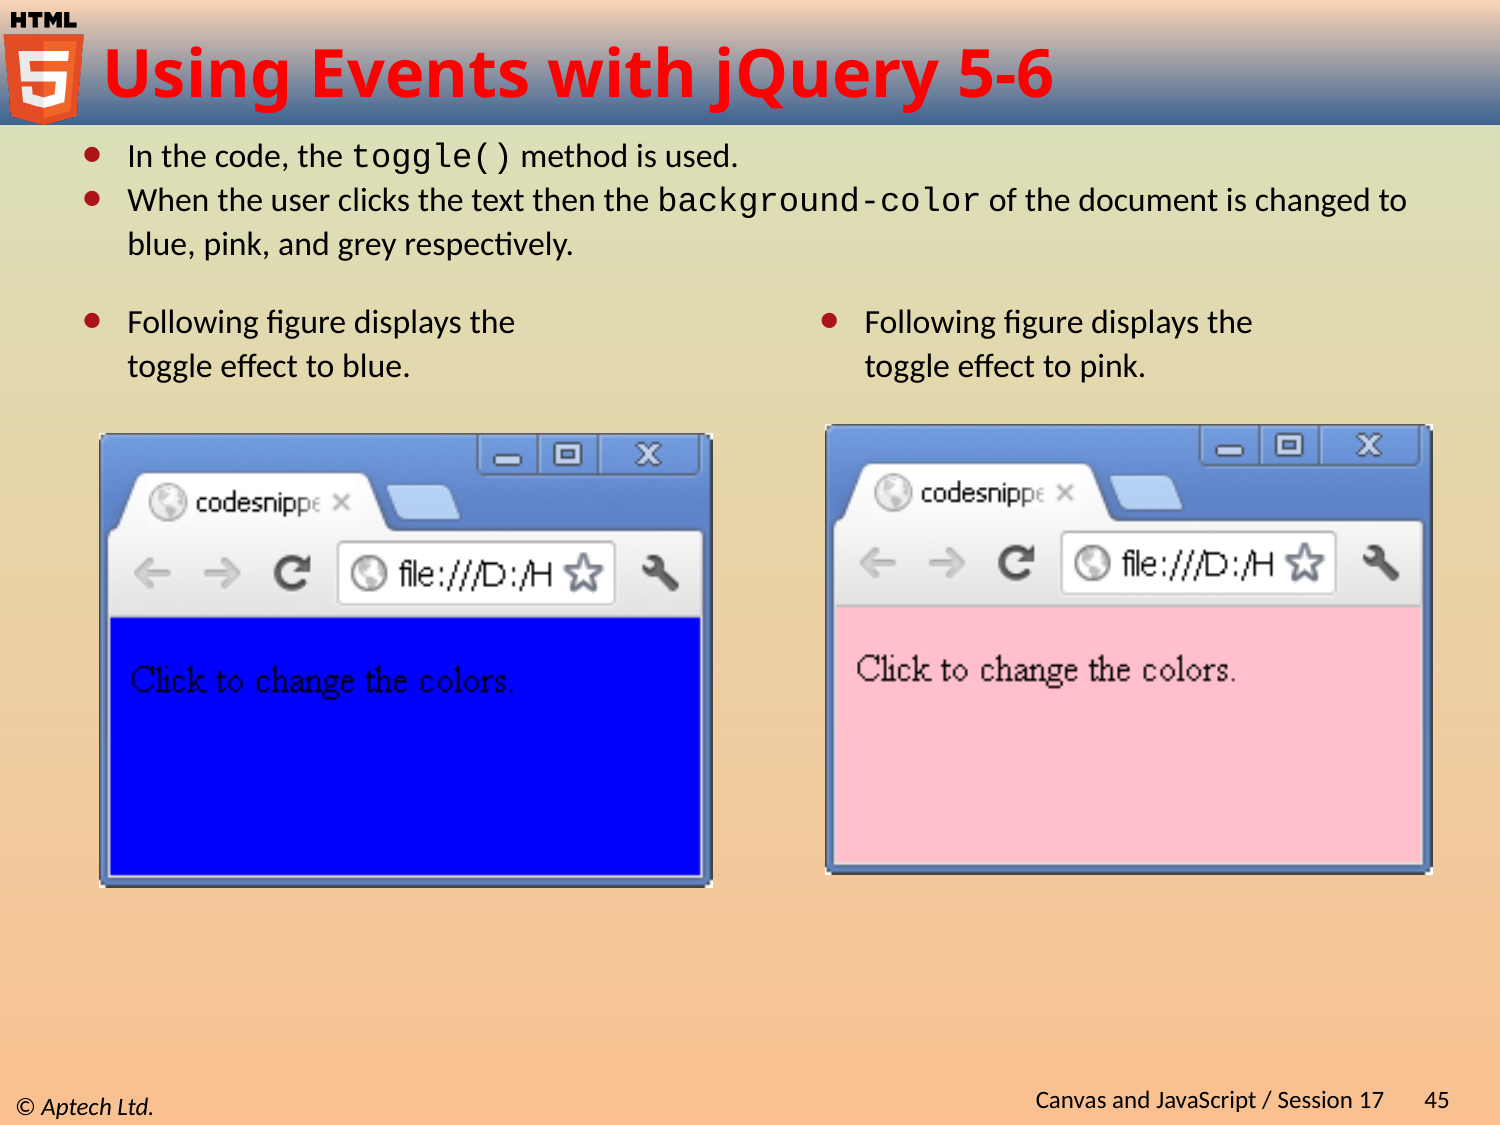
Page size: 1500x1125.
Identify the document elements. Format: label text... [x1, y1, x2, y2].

picture [0, 12, 100, 125]
text_box Following figure displays the toggle effect to blue. [37, 299, 575, 425]
footer Canvas and JavaScript / Session 17 [412, 1084, 1400, 1113]
picture [824, 424, 1433, 876]
picture [99, 433, 713, 888]
title Using Events with jQuery 5-6 [87, 37, 1338, 106]
text_box In the code, the toggle() method is used. When the user clicks the text then the background-color of the document is changed to blue, pink, and grey respectively. [37, 162, 1425, 275]
text_box Following figure displays the toggle effect to pink. [774, 299, 1313, 425]
slide_number 45 [1400, 1084, 1465, 1113]
